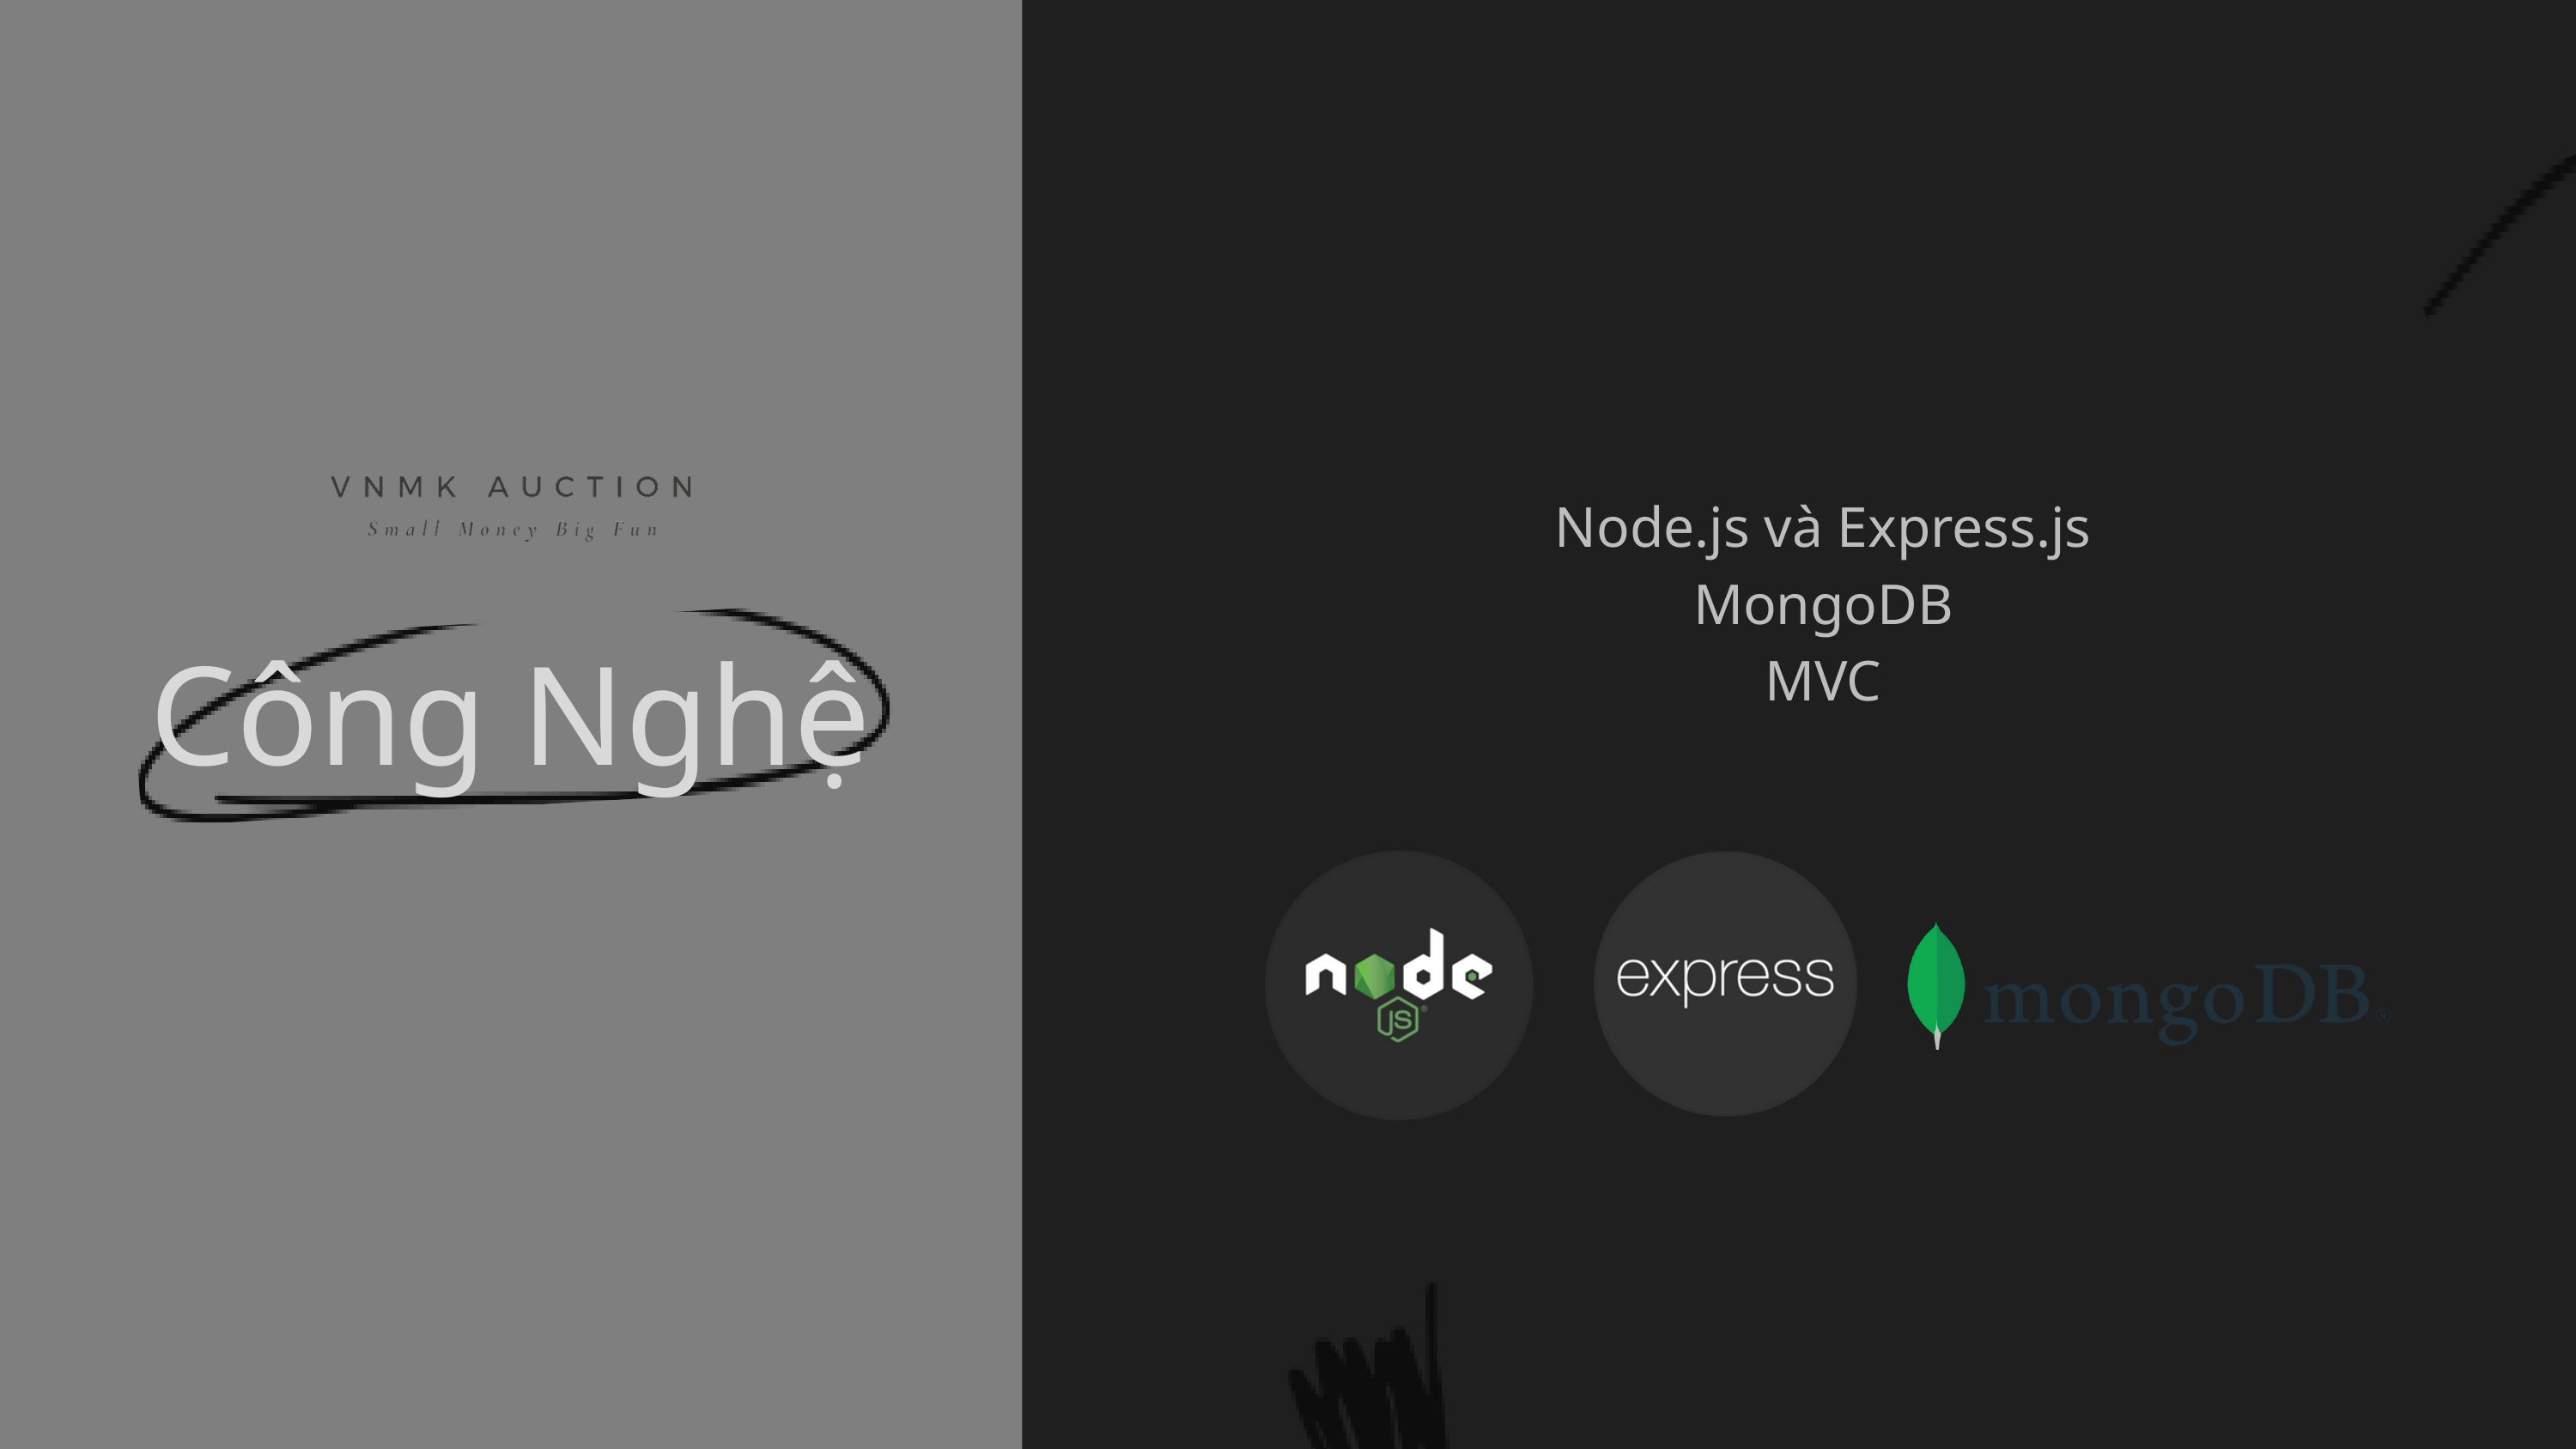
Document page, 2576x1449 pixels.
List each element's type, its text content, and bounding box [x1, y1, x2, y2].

text_box [331, 476, 691, 542]
text_box Công Nghệ [52, 642, 969, 793]
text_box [1018, 0, 2576, 1449]
text_box [139, 793, 732, 828]
text_box [155, 599, 889, 642]
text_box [1254, 780, 2393, 1191]
